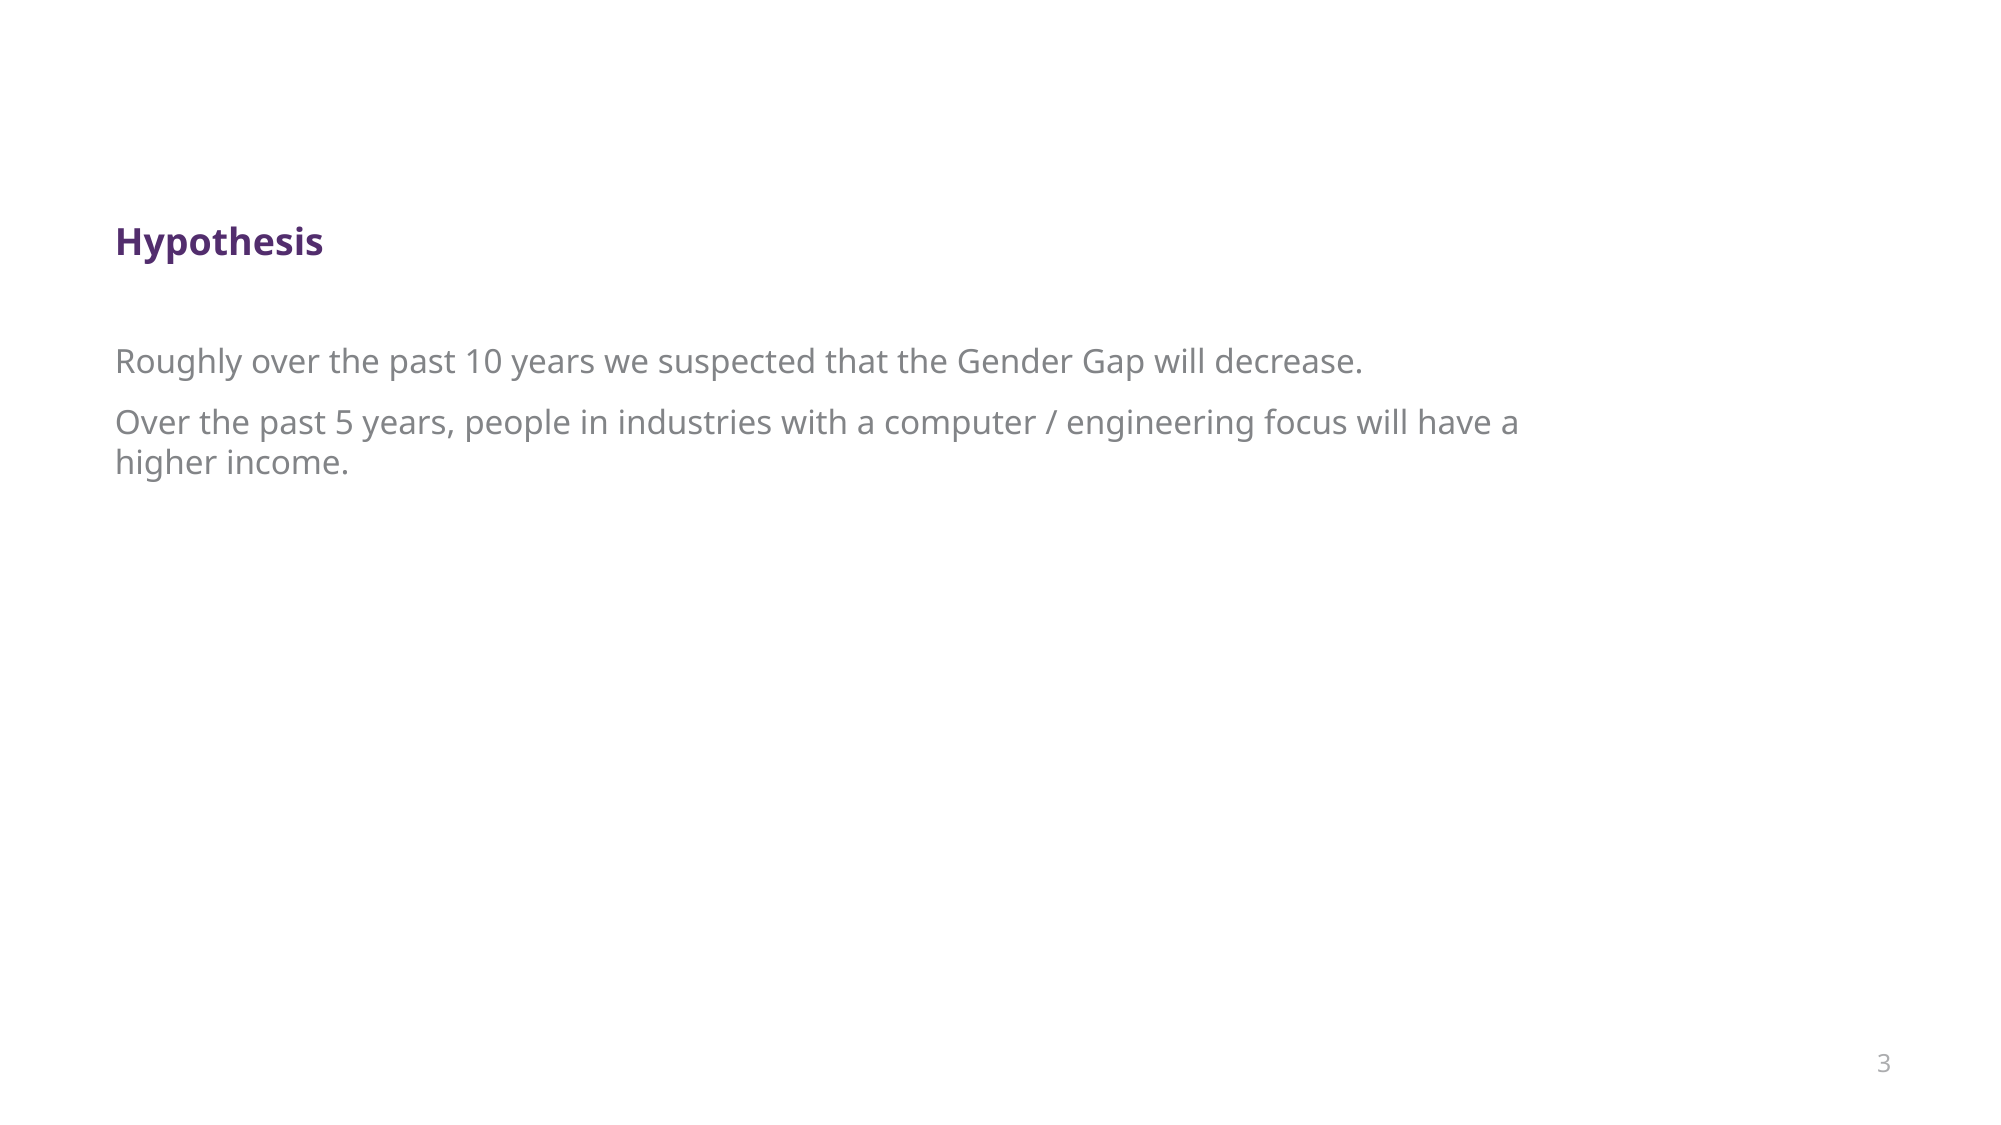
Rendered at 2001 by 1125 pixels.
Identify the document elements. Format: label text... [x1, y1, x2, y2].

slide_number 3 [1857, 1034, 1918, 1095]
list Hypothesis [99, 215, 718, 300]
list Roughly over the past 10 years we suspected that the Gender Gap will decrease. Over the past 5 years, people in industries with a computer / engineering focus will have a higher income. [99, 332, 1637, 940]
